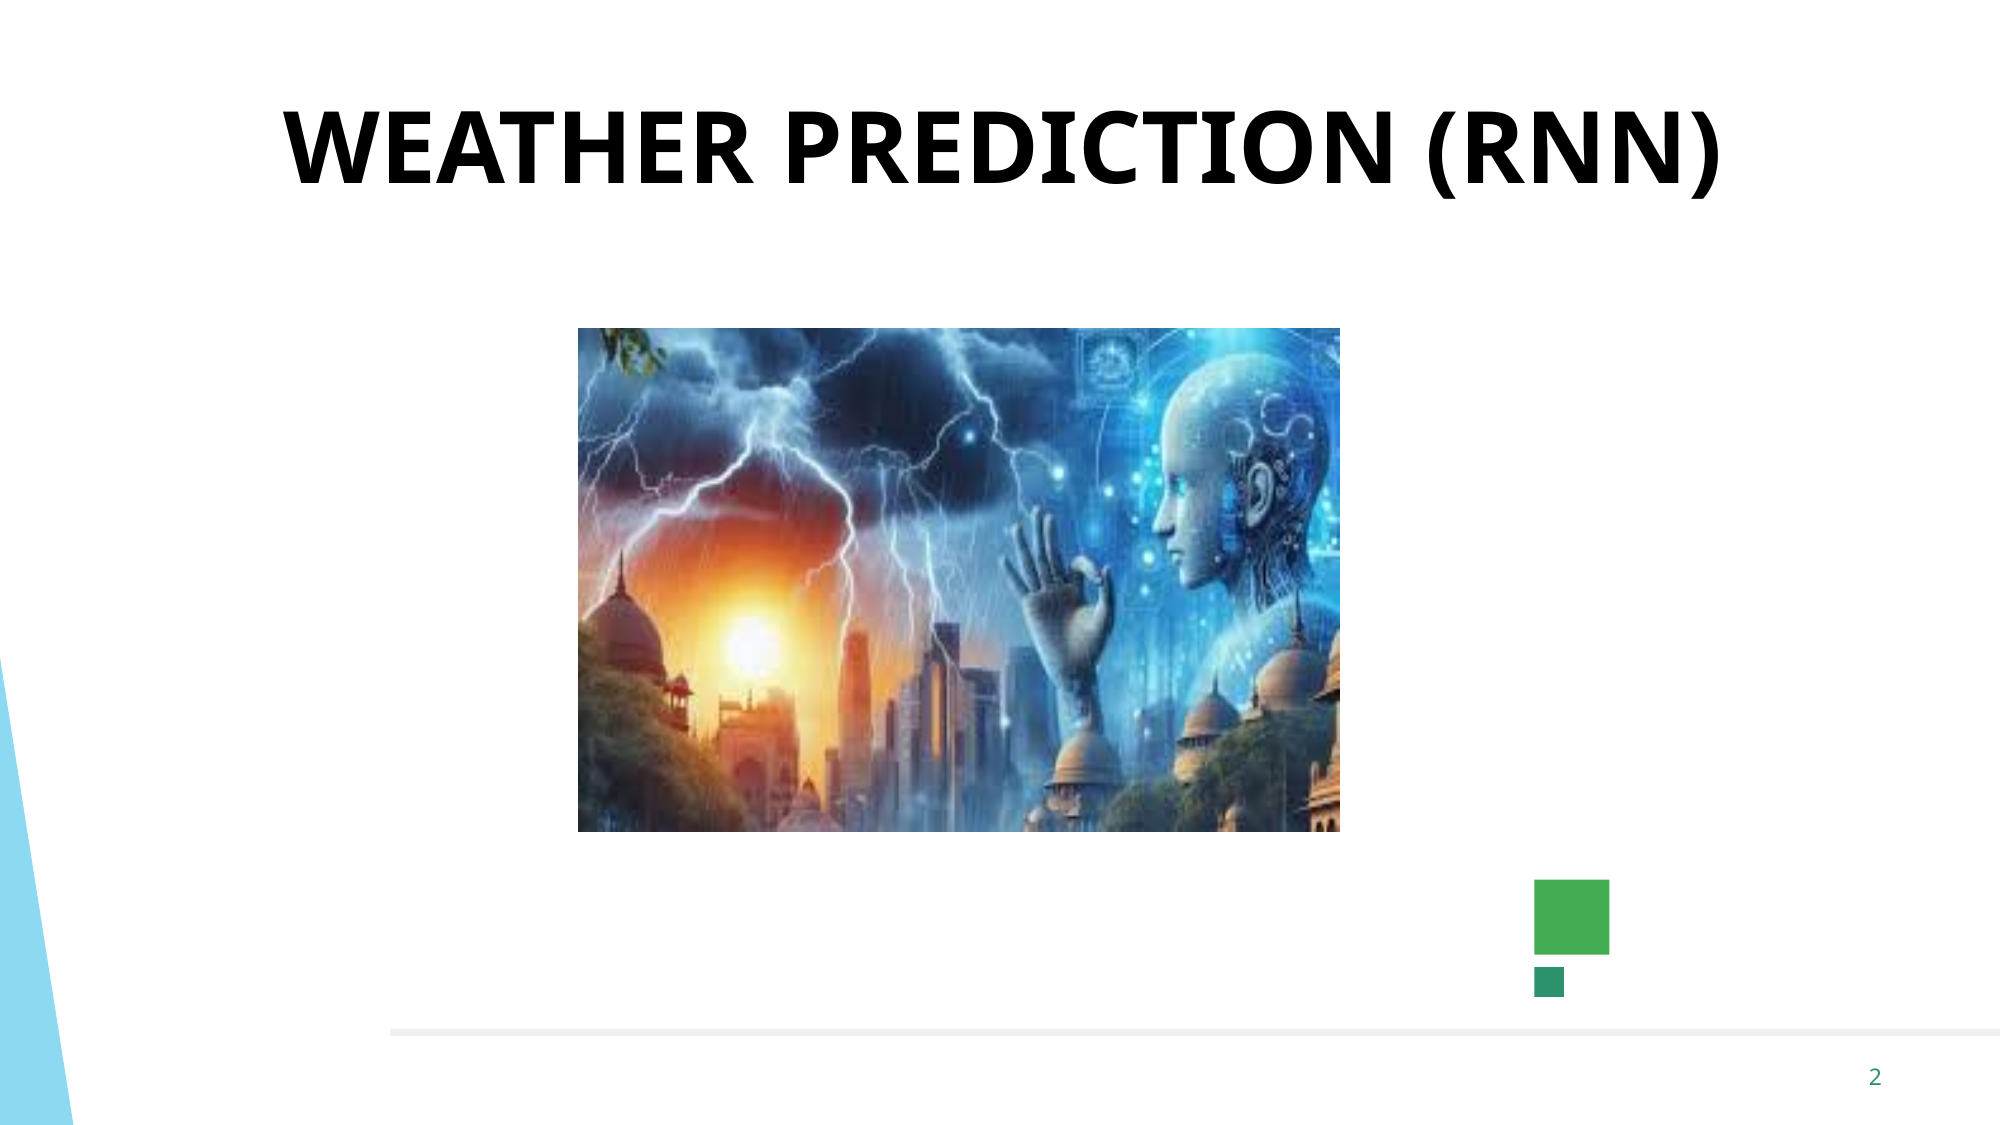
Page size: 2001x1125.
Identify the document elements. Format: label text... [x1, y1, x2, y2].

slide_number 2 [1850, 1061, 1890, 1125]
title WEATHER PREDICTION (RNN) [156, 82, 1797, 272]
text_box [0, 657, 74, 1125]
text_box [1534, 879, 1610, 955]
picture [577, 327, 1341, 833]
text_box [1534, 967, 1564, 997]
text_box [390, 1028, 2000, 1037]
